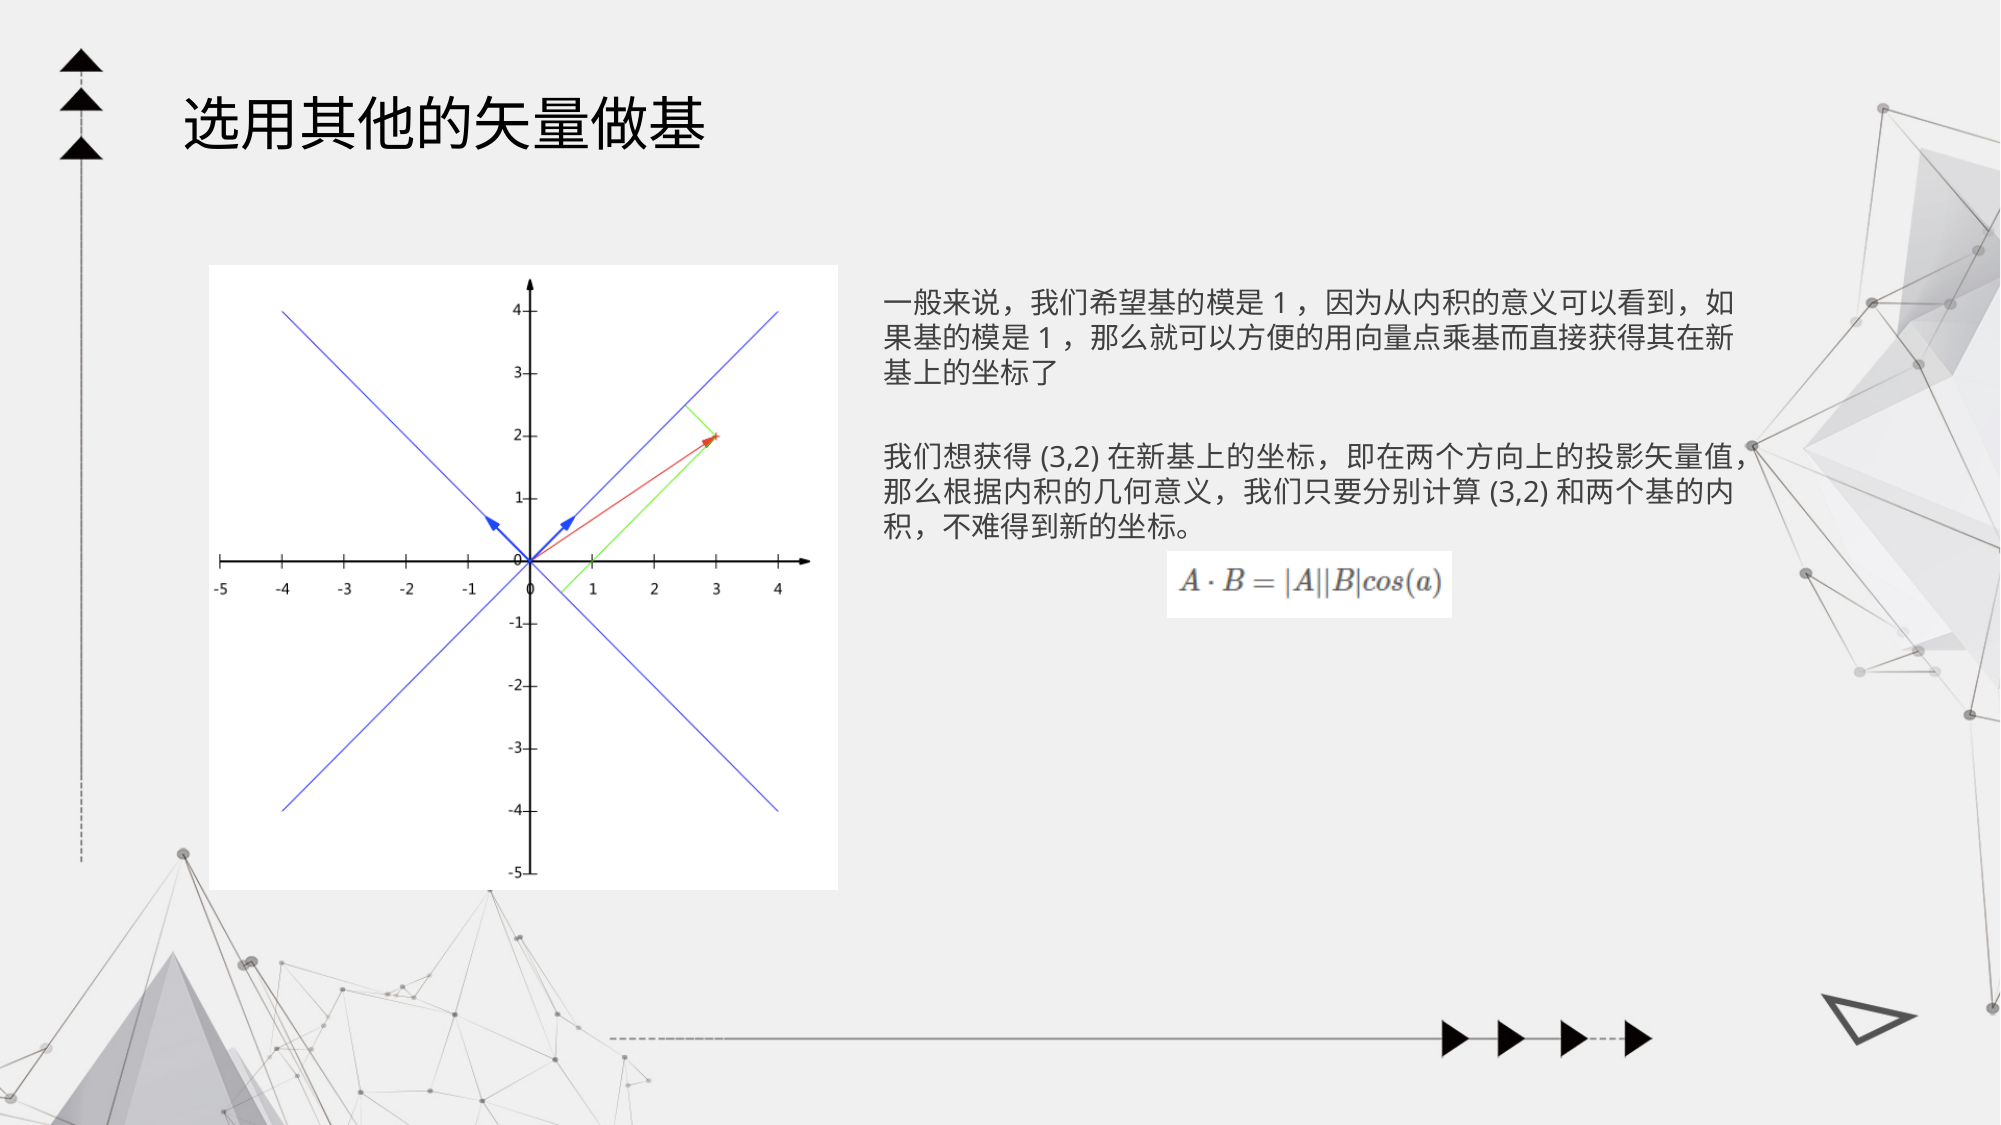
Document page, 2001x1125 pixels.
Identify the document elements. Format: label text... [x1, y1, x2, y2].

text_box 选用其他的矢量做基 [168, 79, 722, 165]
text_box 我们想获得(3,2)在新基上的坐标，即在两个方向上的投影矢量值，那么根据内积的几何意义，我们只要分别计算(3,2)和两个基的内积，不难得到新的坐标。 [869, 430, 1750, 551]
text_box 一般来说，我们希望基的模是1，因为从内积的意义可以看到，如果基的模是1，那么就可以方便的用向量点乘基而直接获得其在新基上的坐标了 [869, 277, 1750, 398]
picture [0, 0, 2001, 1125]
